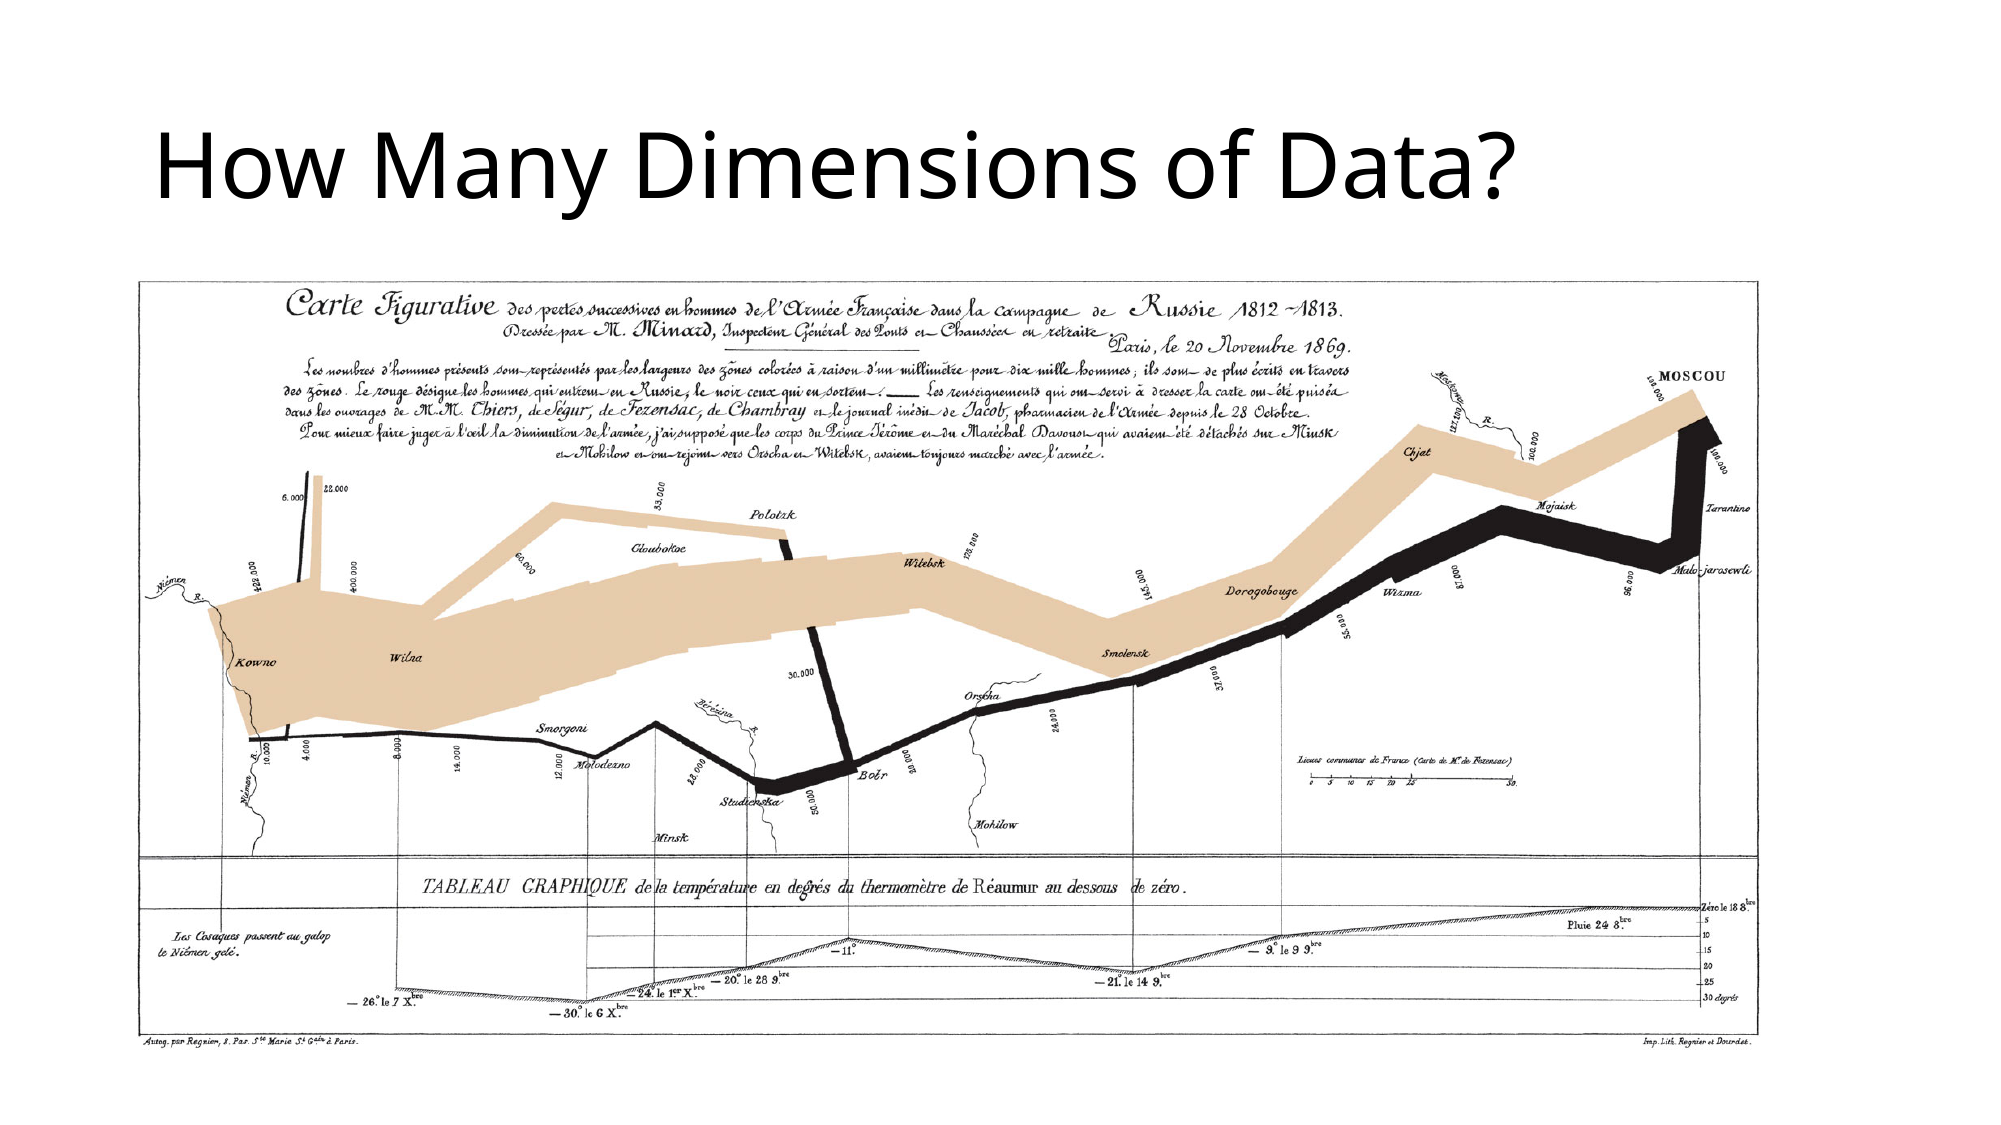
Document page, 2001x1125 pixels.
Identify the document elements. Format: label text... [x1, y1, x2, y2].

title How Many Dimensions of Data? [137, 59, 1863, 278]
picture [137, 277, 1761, 1052]
